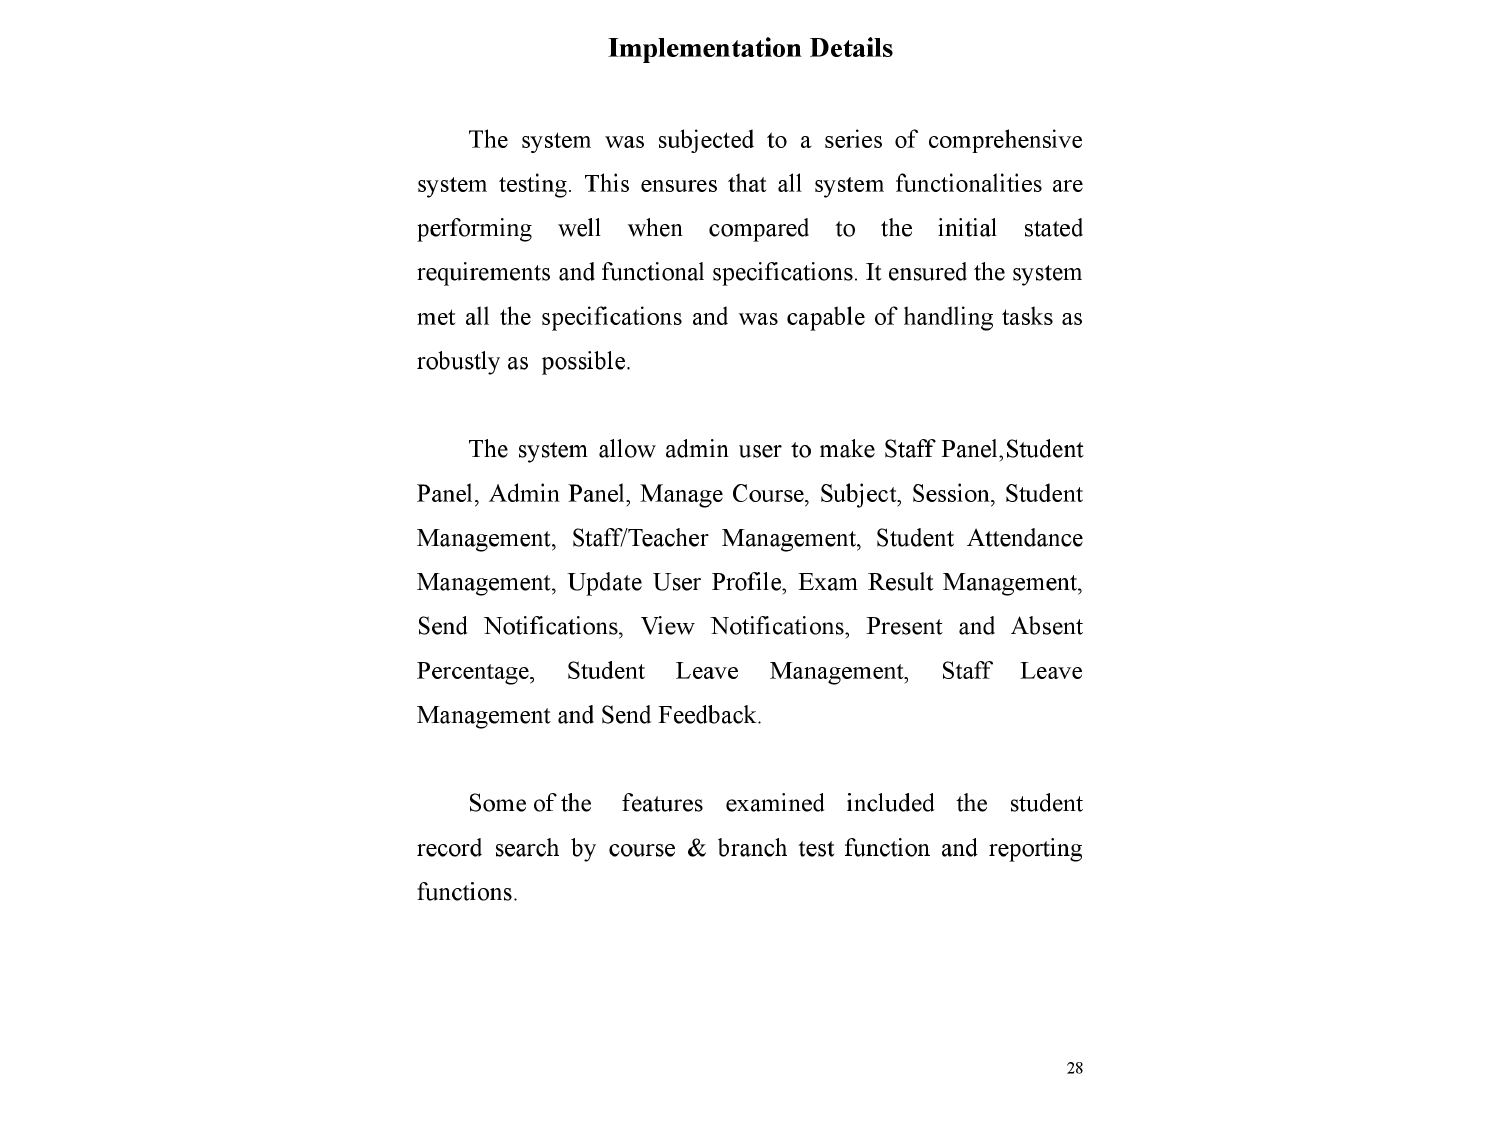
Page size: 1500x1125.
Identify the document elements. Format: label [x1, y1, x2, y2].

picture [313, 0, 1186, 1125]
